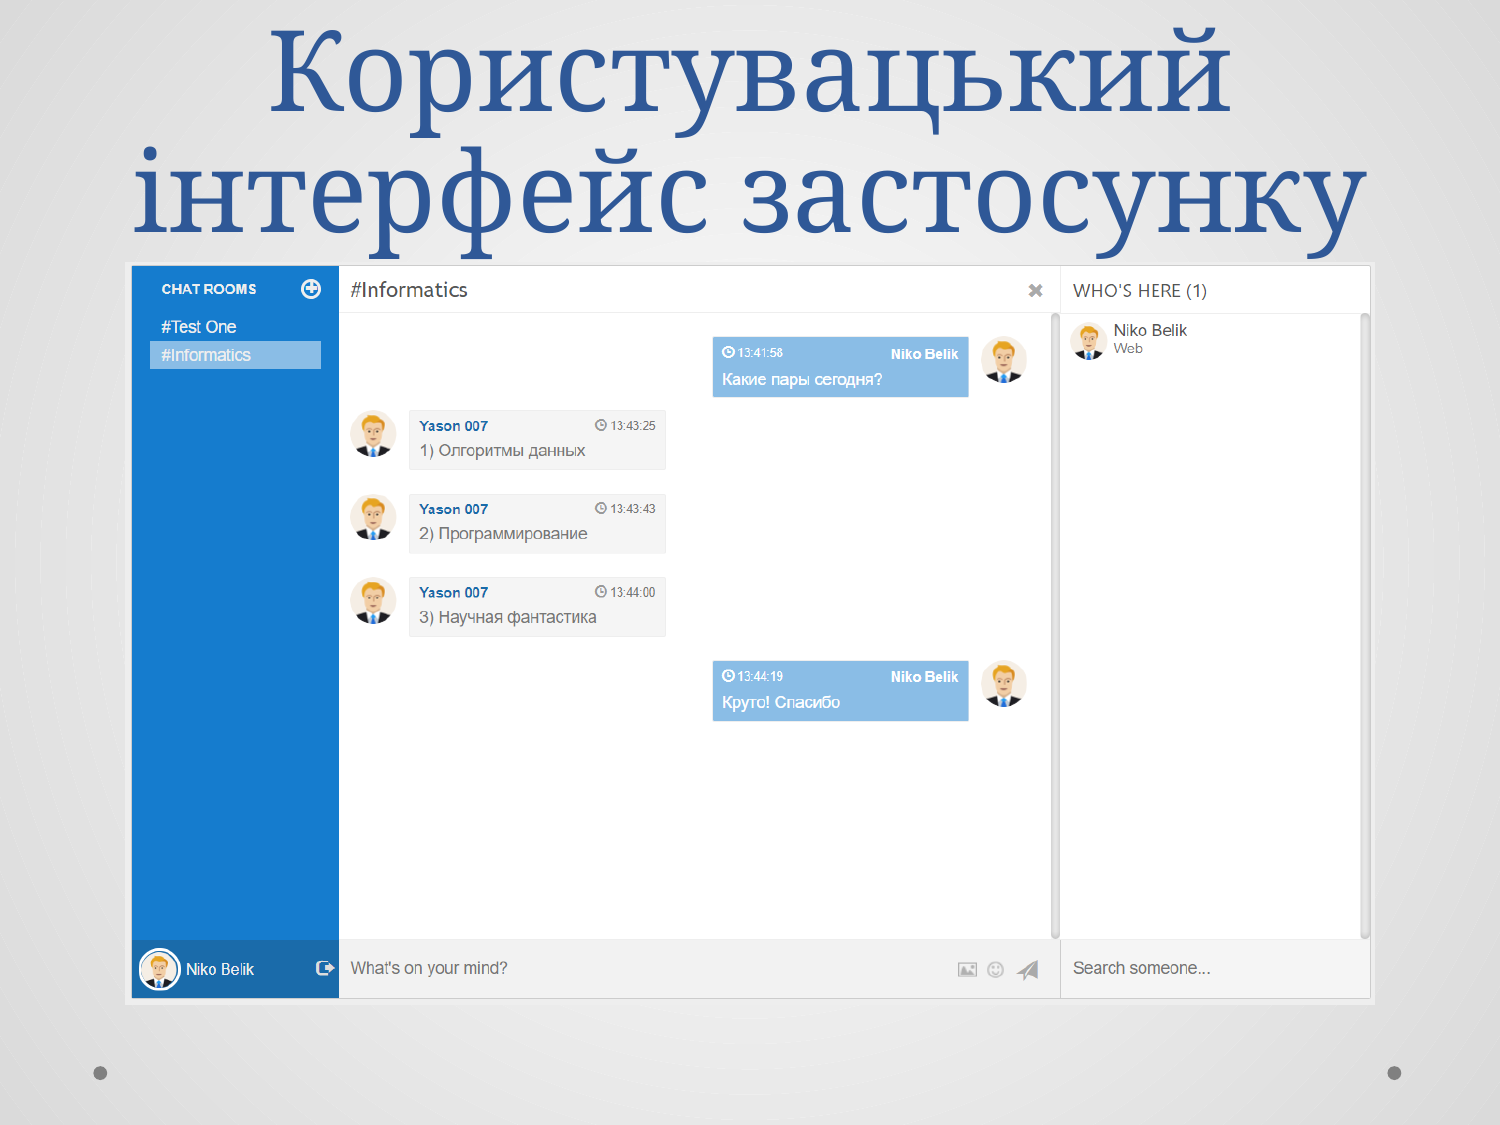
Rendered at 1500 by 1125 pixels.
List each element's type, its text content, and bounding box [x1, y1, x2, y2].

title Користувацький інтерфейс застосунку [75, 0, 1425, 263]
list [125, 262, 1375, 1006]
